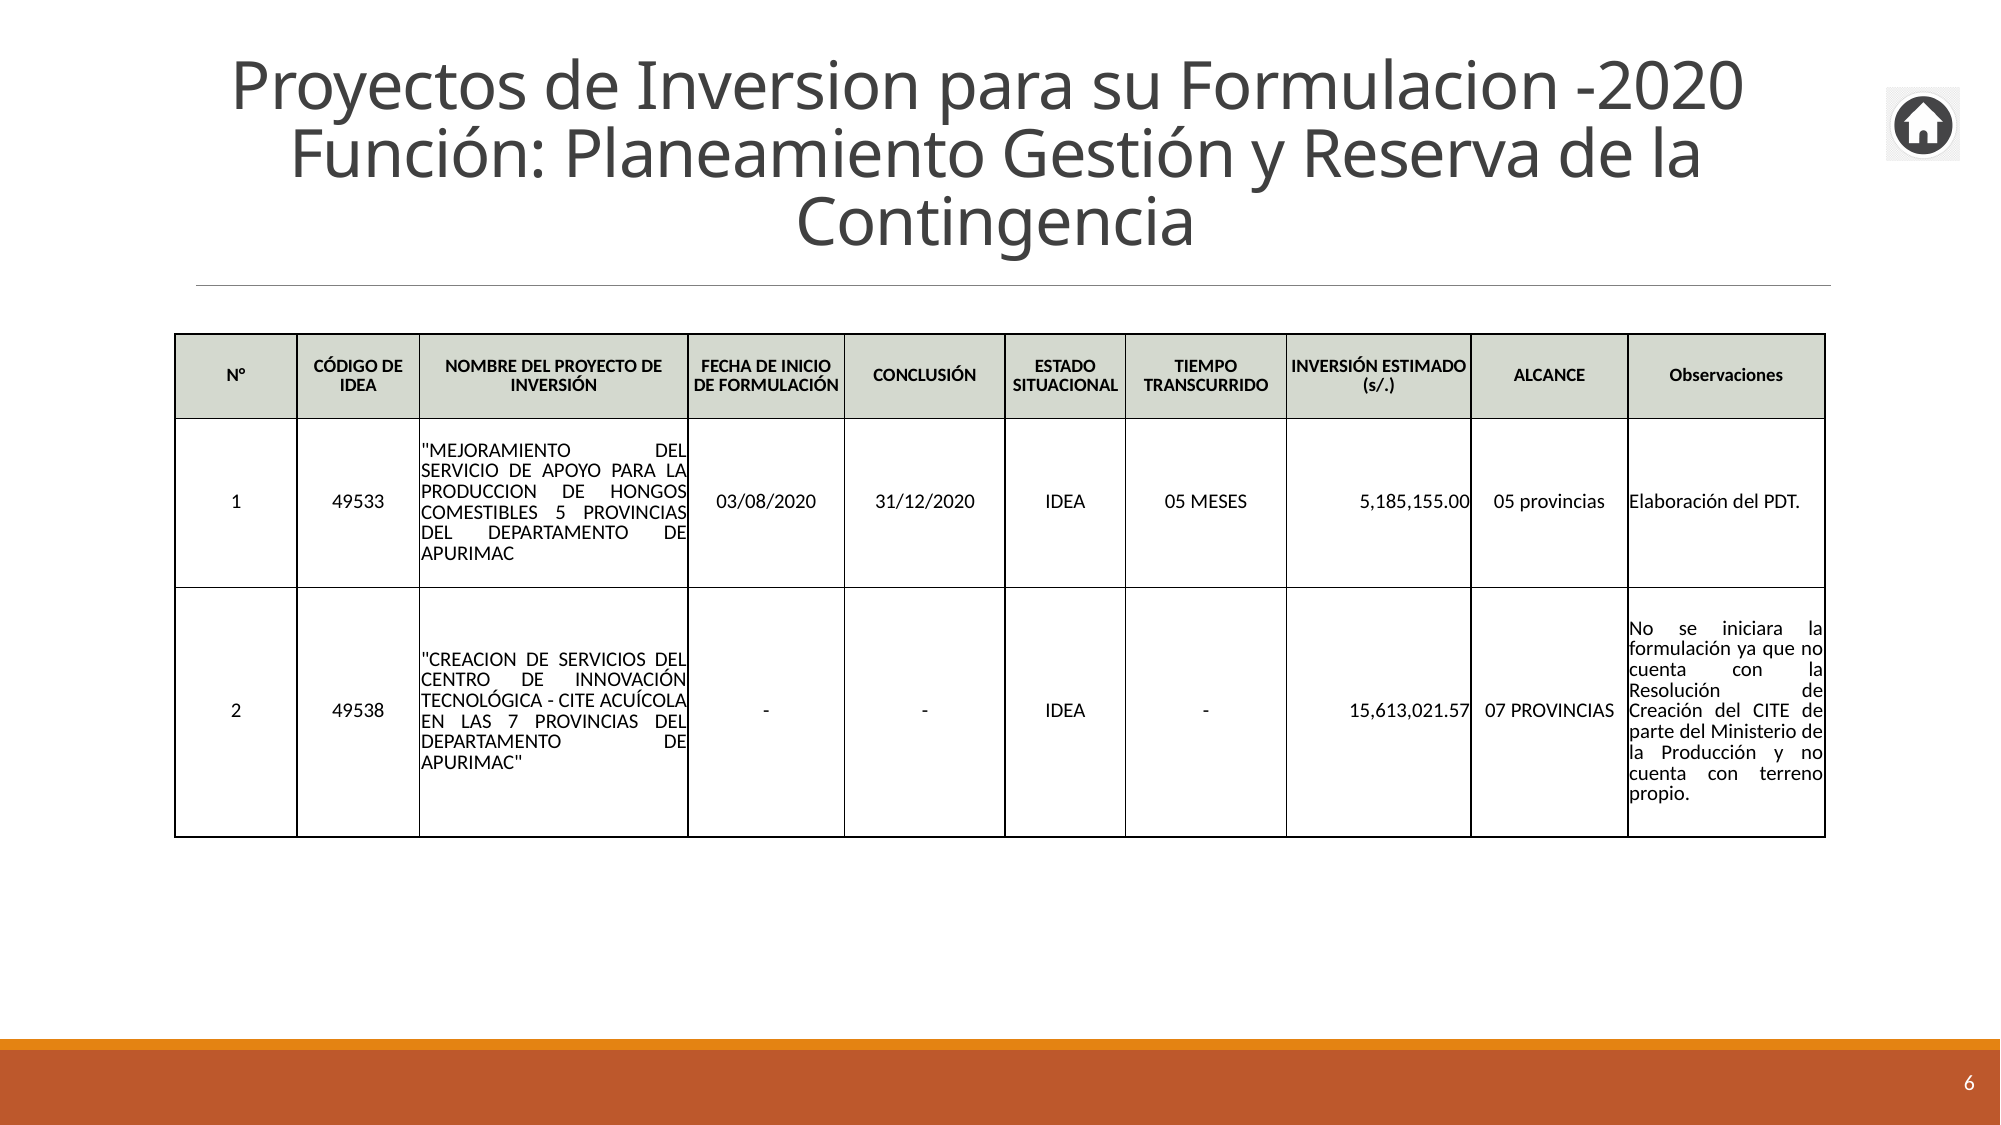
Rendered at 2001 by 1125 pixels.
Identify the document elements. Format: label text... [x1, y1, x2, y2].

table_cell 05 MESES [1126, 419, 1286, 587]
table_cell 07 PROVINCIAS [1472, 588, 1627, 836]
table_header CONCLUSIÓN [845, 335, 1004, 418]
table_header NOMBRE DEL PROYECTO DE INVERSIÓN [420, 335, 687, 418]
table_cell 05 provincias [1472, 419, 1627, 587]
table_header ALCANCE [1472, 335, 1627, 418]
table_header TIEMPO TRANSCURRIDO [1126, 335, 1286, 418]
table_cell IDEA [1006, 588, 1125, 836]
title Proyectos de Inversion para su Formulacion -2020 Función: Planeamiento Gestión y Reserva de la Contingencia [129, 33, 1863, 260]
picture [1885, 87, 1961, 162]
table_cell - [689, 588, 844, 836]
table_cell - [845, 588, 1004, 836]
table_cell 49533 [298, 419, 419, 587]
table_cell 31/12/2020 [845, 419, 1004, 587]
table_header FECHA DE INICIO DE FORMULACIÓN [689, 335, 844, 418]
table_header N° [176, 335, 296, 418]
table_cell - [1126, 588, 1286, 836]
table_header ESTADO SITUACIONAL [1006, 335, 1125, 418]
table_cell Elaboración del PDT. [1629, 419, 1824, 587]
table_cell IDEA [1006, 419, 1125, 587]
table_header CÓDIGO DE IDEA [298, 335, 419, 418]
table_cell 49538 [298, 588, 419, 836]
table_cell 5,185,155.00 [1287, 419, 1470, 587]
table_cell 03/08/2020 [689, 419, 844, 587]
table_header INVERSIÓN ESTIMADO (s/.) [1287, 335, 1470, 418]
table_cell 1 [176, 419, 296, 587]
table_cell 15,613,021.57 [1287, 588, 1470, 836]
table_cell "MEJORAMIENTO DEL SERVICIO DE APOYO PARA LA PRODUCCION DE HONGOS COMESTIBLES 5 PROVINCIAS DEL DEPARTAMENTO DE APURIMAC [420, 419, 687, 587]
table_cell "CREACION DE SERVICIOS DEL CENTRO DE INNOVACIÓN TECNOLÓGICA - CITE ACUÍCOLA EN LAS 7 PROVINCIAS DEL DEPARTAMENTO DE APURIMAC" [420, 588, 687, 836]
table_header Observaciones [1629, 335, 1824, 418]
slide_number 6 [1854, 1038, 1975, 1125]
table_cell No se iniciara la formulación ya que no cuenta con la Resolución de Creación del CITE de parte del Ministerio de la Producción y no cuenta con terreno propio. [1629, 588, 1824, 836]
table_cell 2 [176, 588, 296, 836]
